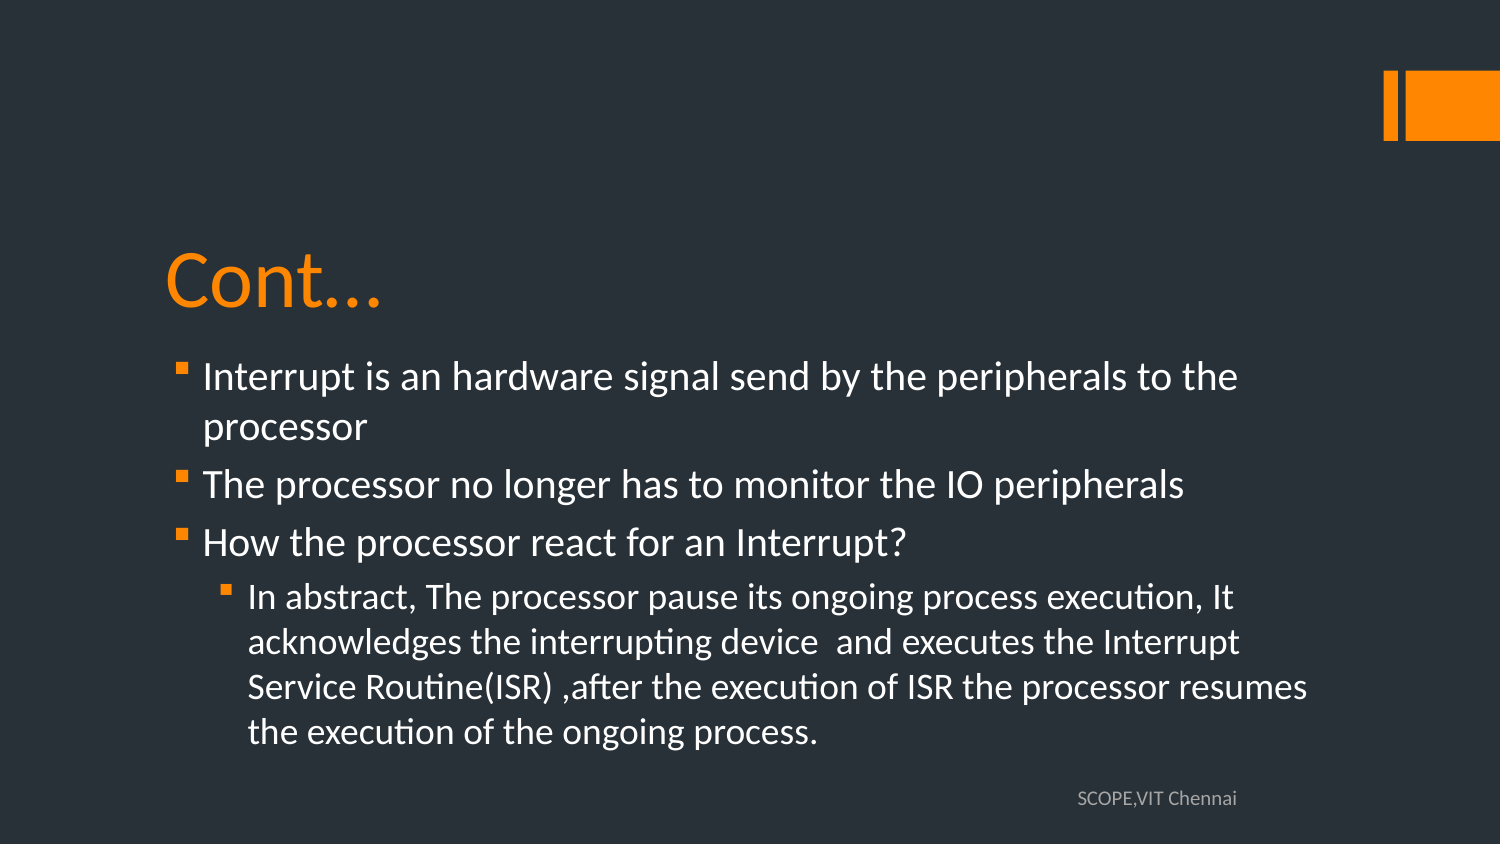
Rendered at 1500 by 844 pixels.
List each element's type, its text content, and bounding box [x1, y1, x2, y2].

list Interrupt is an hardware signal send by the peripherals to the processor The processor no longer has to monitor the IO peripherals How the processor react for an Interrupt? In abstract, The processor pause its ongoing process execution, It acknowledges the interrupting device and executes the Interrupt Service Routine(ISR) ,after the execution of ISR the processor resumes the execution of the ongoing process. [150, 340, 1350, 777]
title Cont… [150, 190, 1350, 332]
footer SCOPE,VIT Chennai [1062, 784, 1431, 822]
